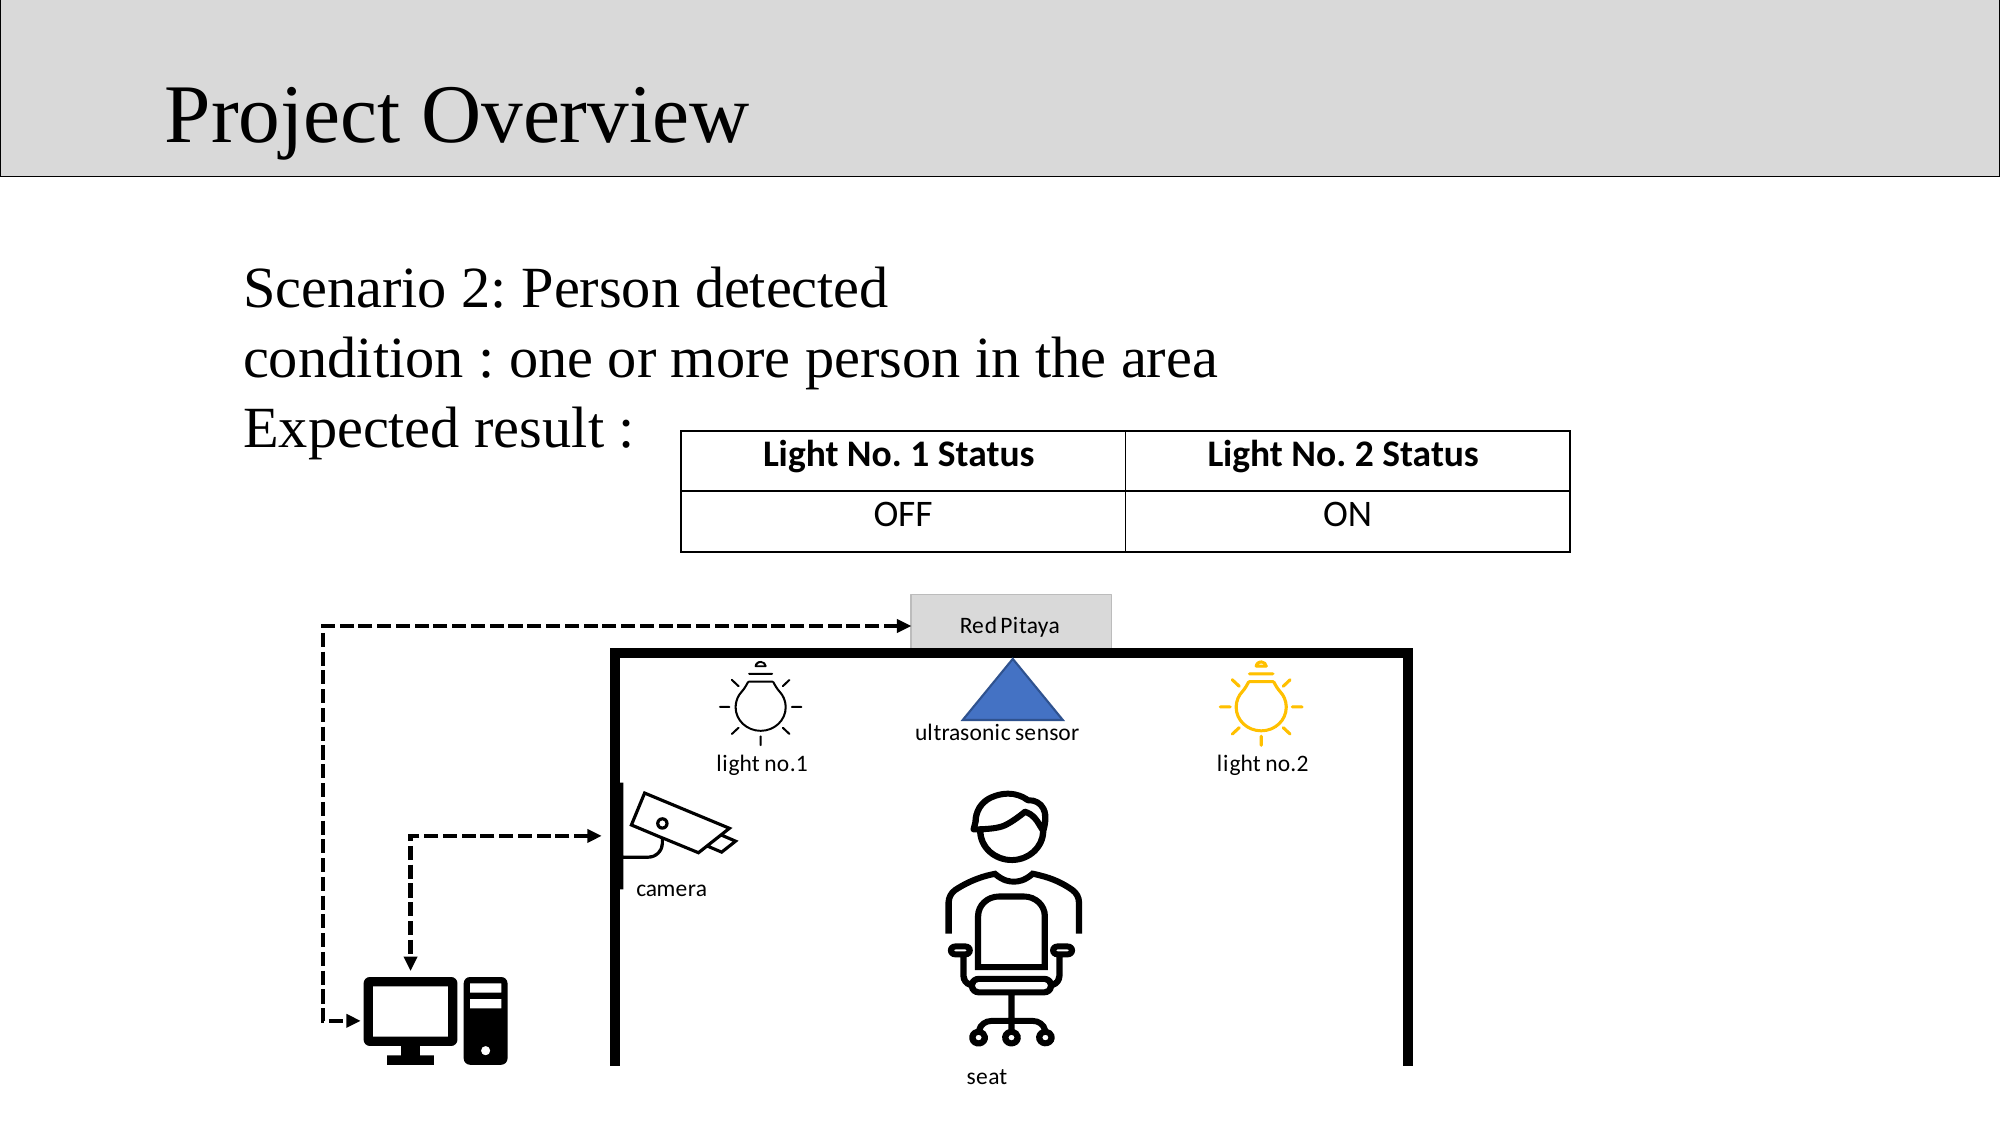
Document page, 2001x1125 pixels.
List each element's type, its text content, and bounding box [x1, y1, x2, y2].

picture [209, 562, 1513, 1097]
table_header Light No. 1 Status [682, 432, 1125, 490]
text_box Project Overview [0, 0, 2000, 177]
table_header Light No. 2 Status [1126, 432, 1569, 490]
table_cell ON [1126, 492, 1569, 551]
text_box Scenario 2: Person detected condition : one or more person in the area Expected result : [228, 241, 1309, 467]
table_cell OFF [682, 492, 1125, 551]
